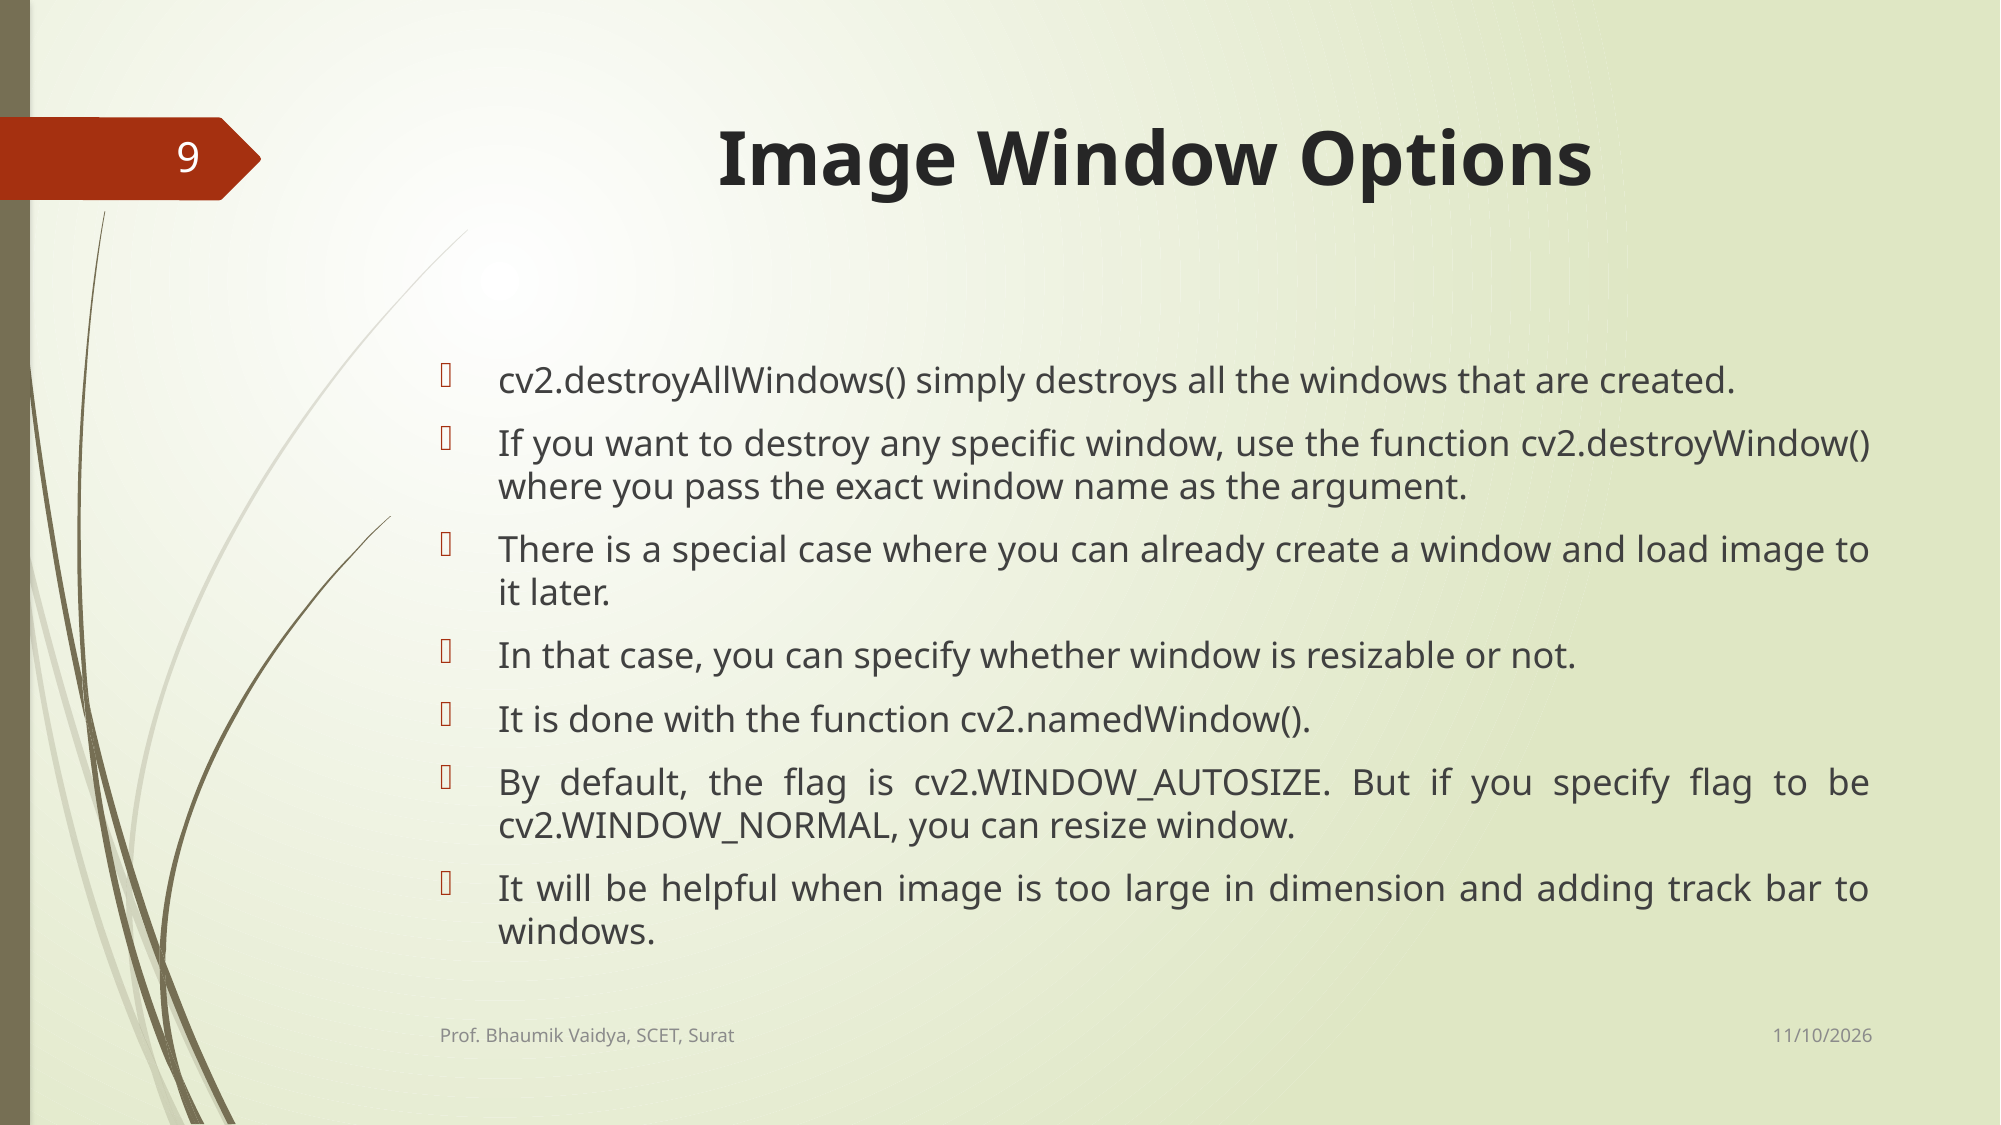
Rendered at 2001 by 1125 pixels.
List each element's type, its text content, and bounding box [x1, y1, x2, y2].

slide_number 9 [87, 129, 216, 190]
footer Prof. Bhaumik Vaidya, SCET, Surat [424, 1006, 1675, 1067]
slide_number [1699, 1005, 1888, 1067]
list cv2.destroyAllWindows() simply destroys all the windows that are created. If you want to destroy any specific window, use the function cv2.destroyWindow() where you pass the exact window name as the argument. There is a special case where you can already create a window and load image to it later. In that case, you can specify whether window is resizable or not. It is done with the function cv2.namedWindow(). By default, the flag is cv2.WINDOW_AUTOSIZE. But if you specify flag to be cv2.WINDOW_NORMAL, you can resize window. It will be helpful when image is too large in dimension and adding track bar to windows. [424, 350, 1888, 970]
title Image Window Options [425, 102, 1888, 313]
